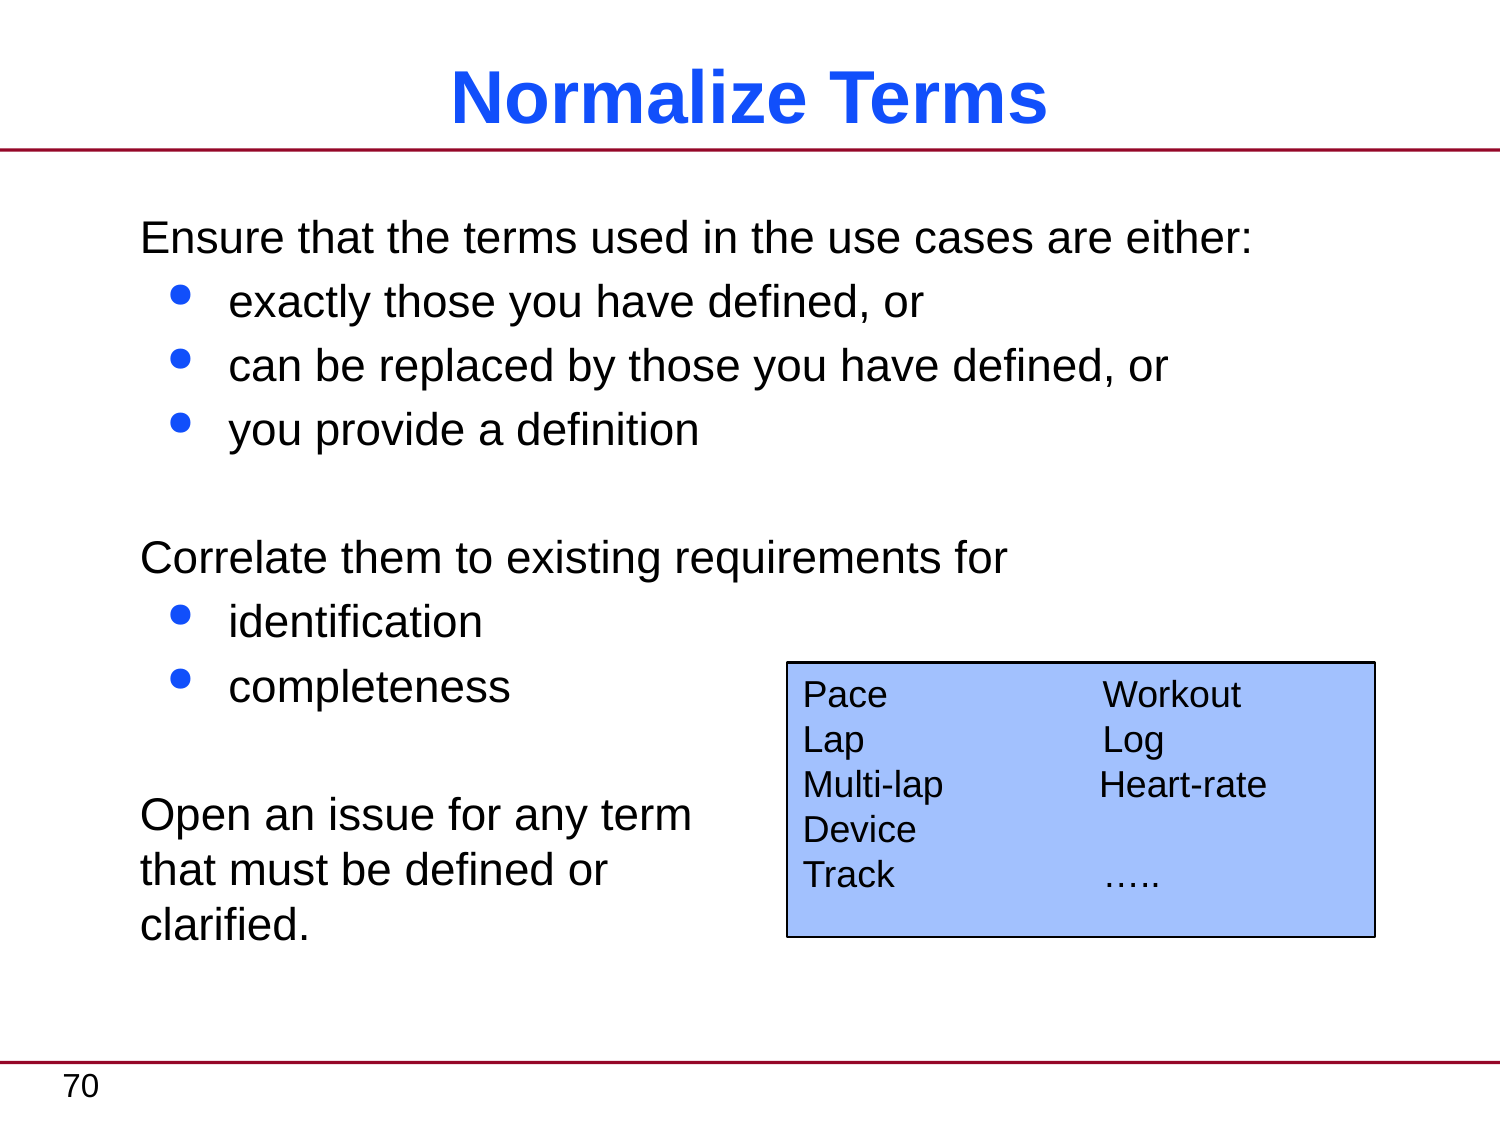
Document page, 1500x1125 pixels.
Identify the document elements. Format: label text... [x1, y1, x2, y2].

title Normalize Terms [24, 36, 1476, 151]
text_box Pace Workout Lap Log Multi-lap Heart-rate Device Track ….. [787, 662, 1375, 938]
list Ensure that the terms used in the use cases are either: exactly those you have defined, or can be replaced by those you have defined, or you provide a definition Correlate them to existing requirements for identification completeness Open an issue for any term that must be defined or clarified. [124, 199, 1451, 1039]
